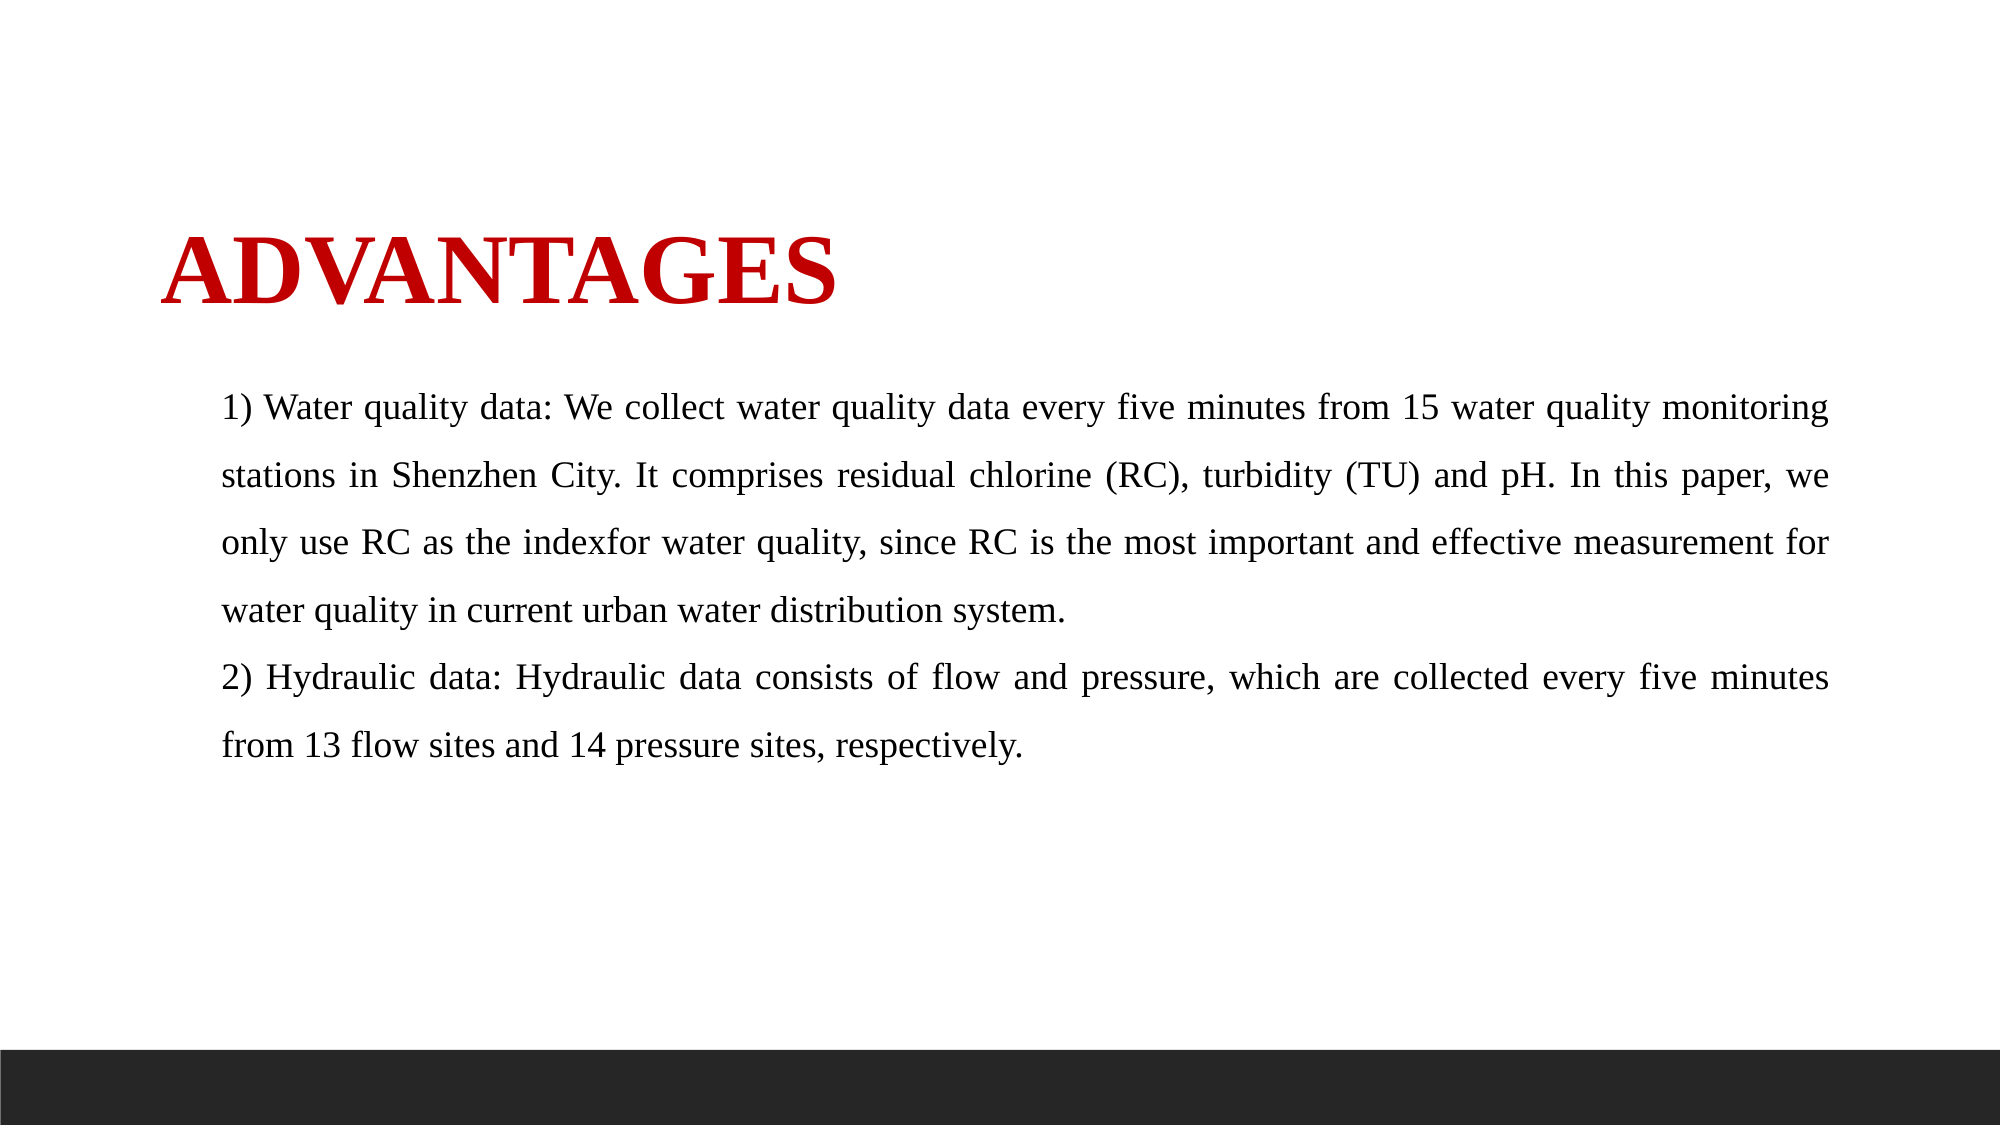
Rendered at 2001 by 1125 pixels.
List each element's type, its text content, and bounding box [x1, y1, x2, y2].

text_box 1) Water quality data: We collect water quality data every five minutes from 15 water quality monitoring stations in Shenzhen City. It comprises residual chlorine (RC), turbidity (TU) and pH. In this paper, we only use RC as the indexfor water quality, since RC is the most important and effective measurement for water quality in current urban water distribution system. 2) Hydraulic data: Hydraulic data consists of flow and pressure, which are collected every five minutes from 13 flow sites and 14 pressure sites, respectively. [206, 352, 1847, 772]
text_box ADVANTAGES [145, 196, 856, 331]
